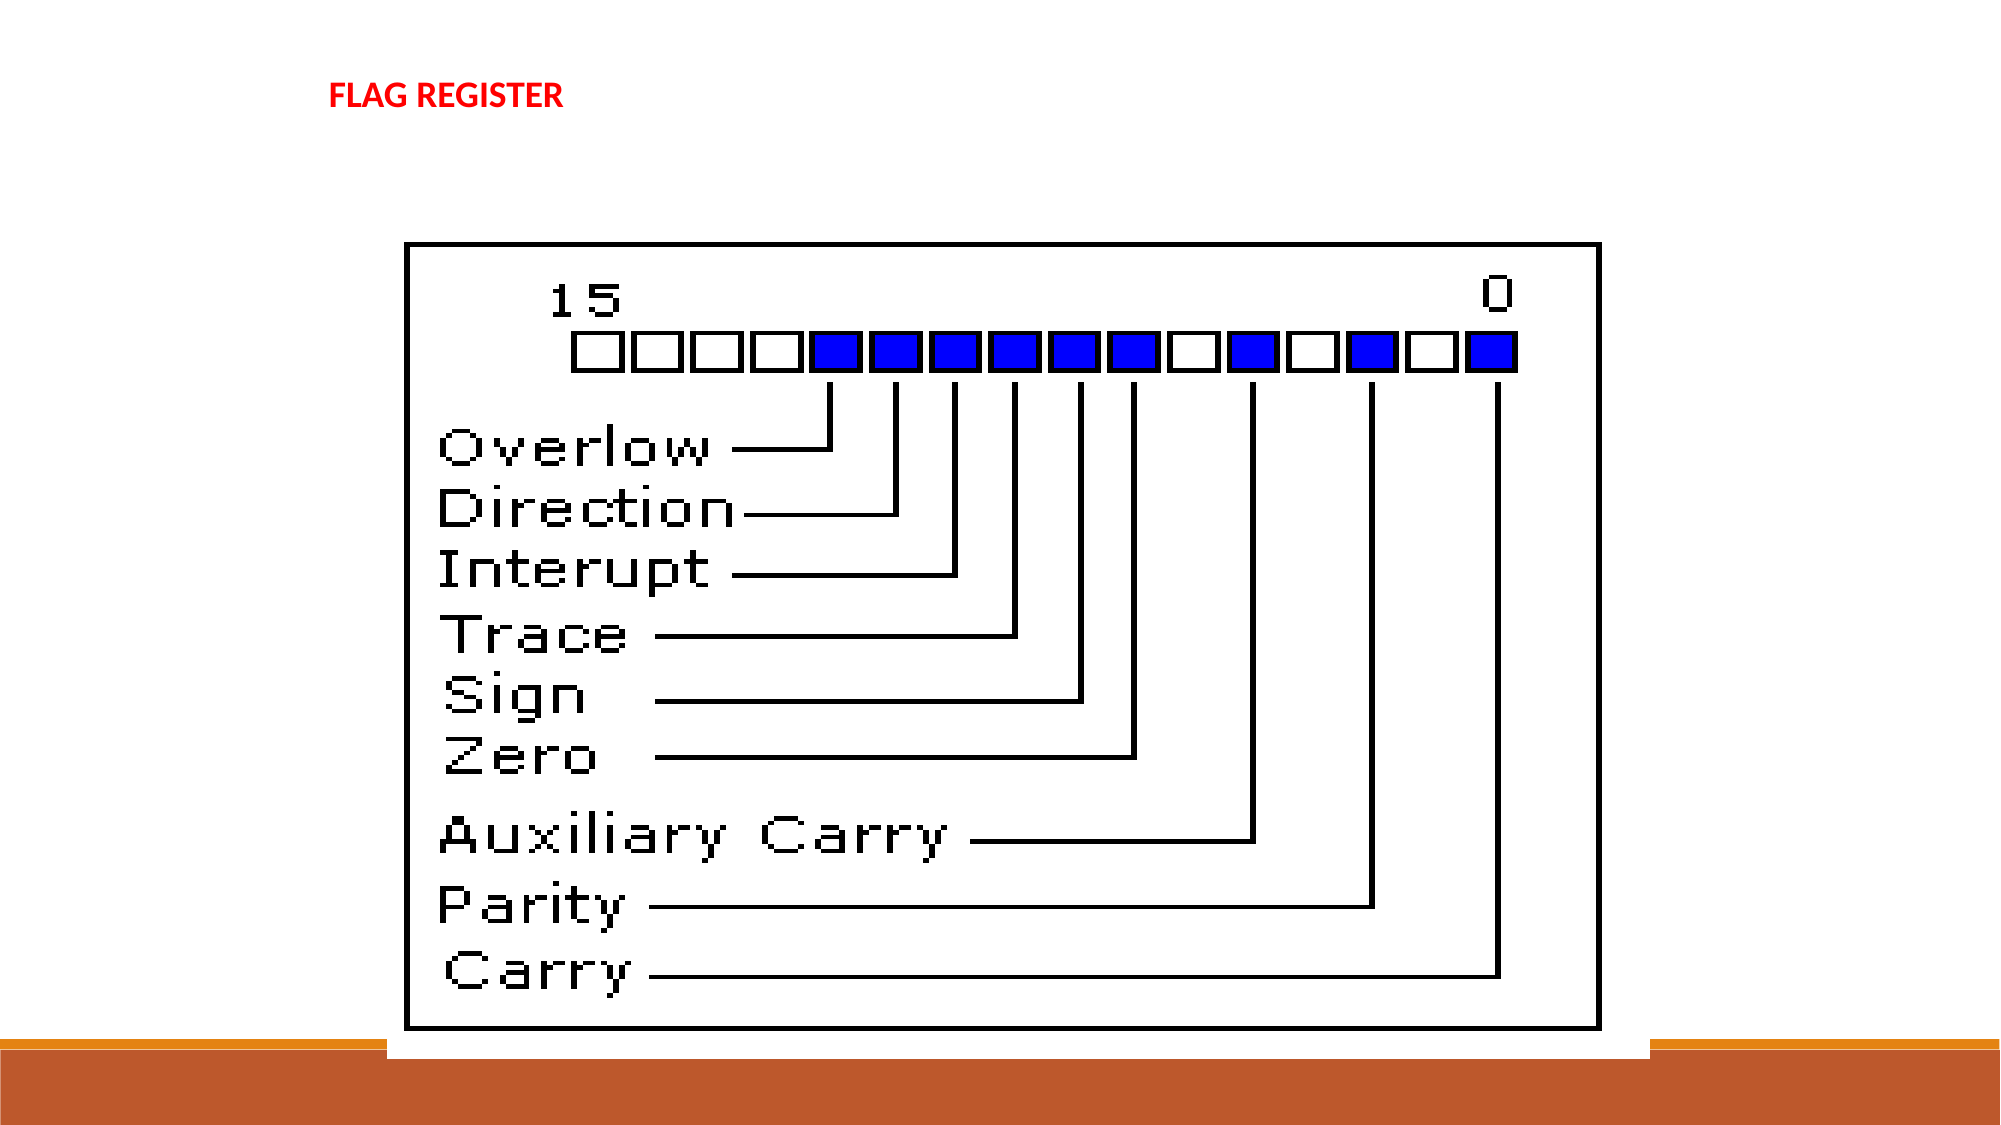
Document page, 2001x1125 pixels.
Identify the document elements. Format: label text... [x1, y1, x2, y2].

text_box FLAG REGISTER [313, 62, 588, 123]
picture [386, 224, 1651, 1060]
